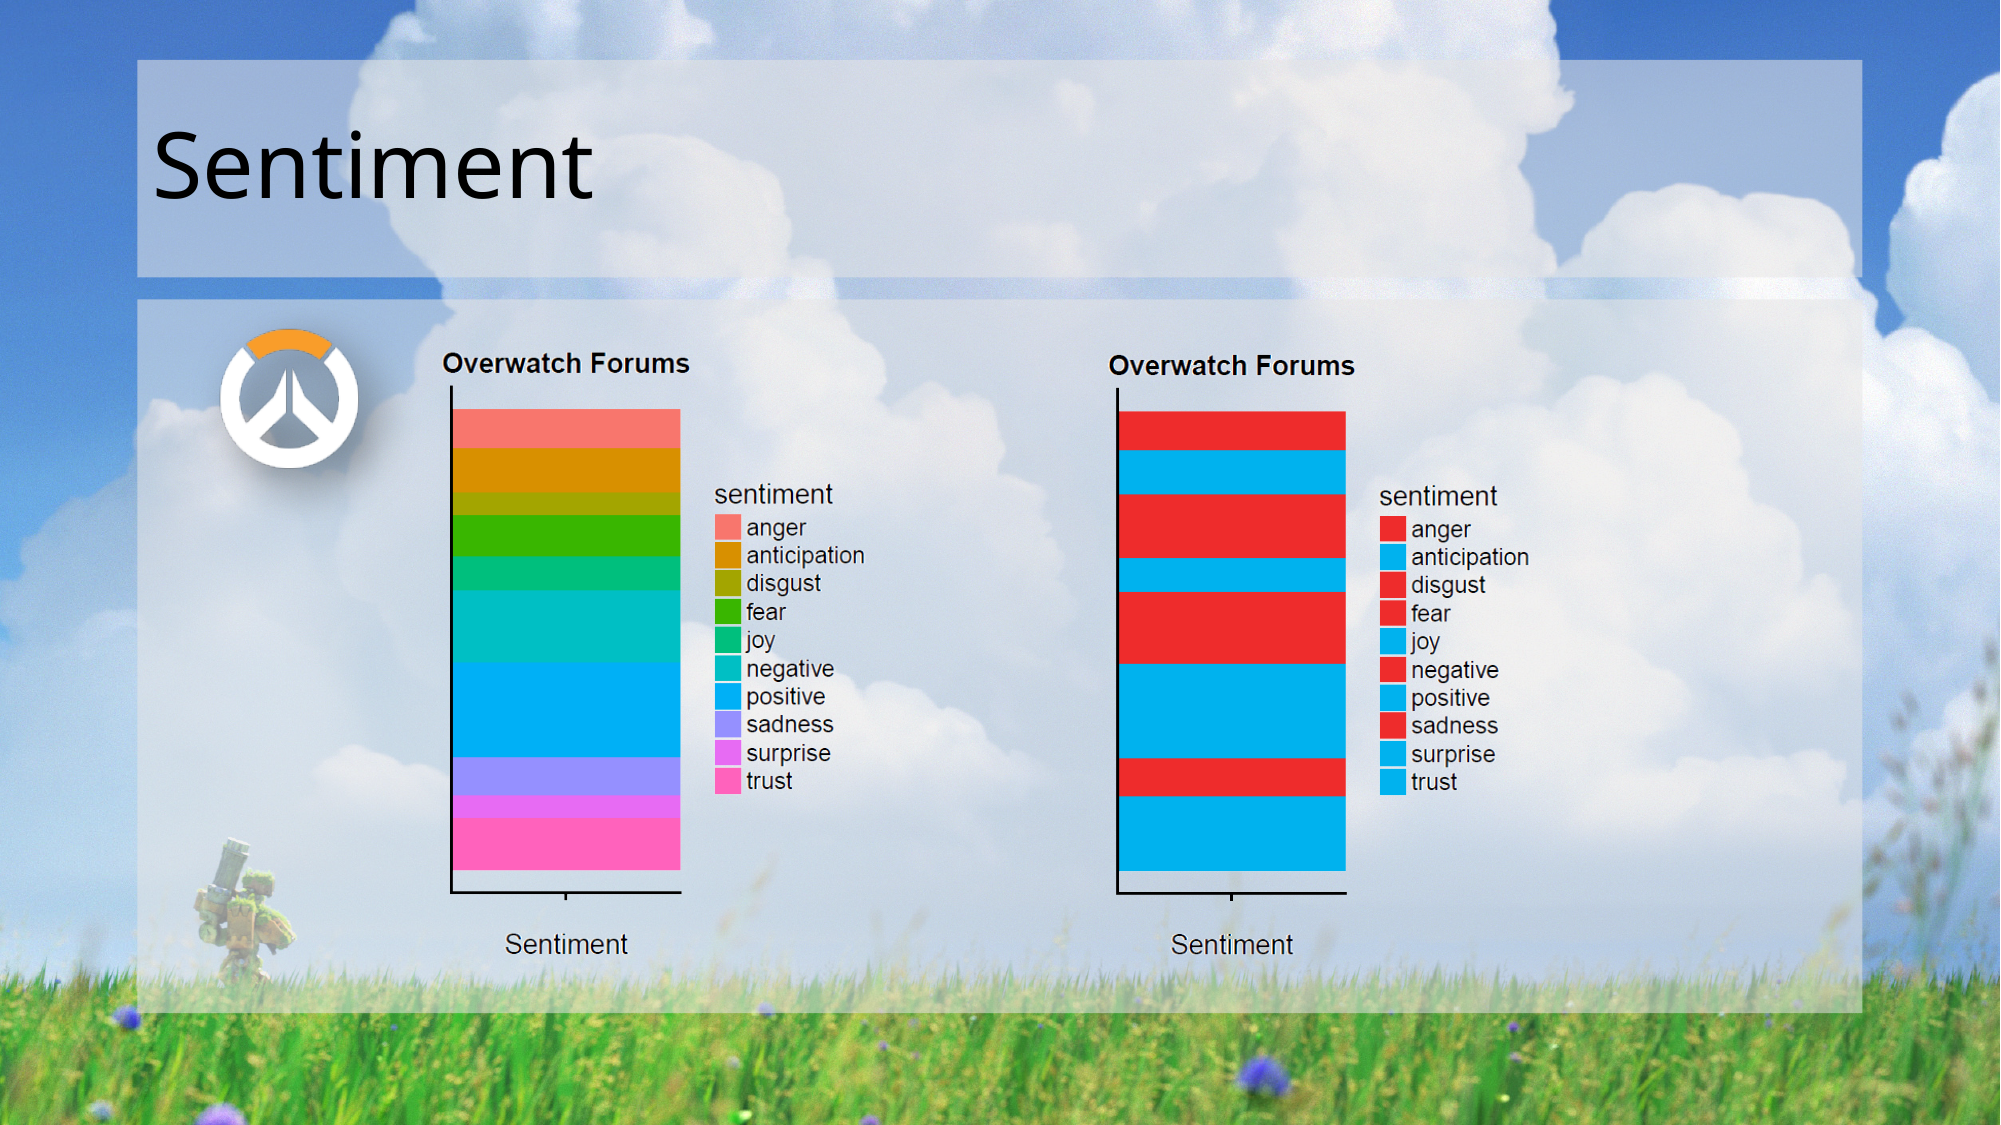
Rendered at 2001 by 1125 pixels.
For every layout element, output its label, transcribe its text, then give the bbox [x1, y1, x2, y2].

title Sentiment [137, 59, 1863, 278]
picture [0, 0, 2000, 1125]
list [137, 299, 1863, 1014]
